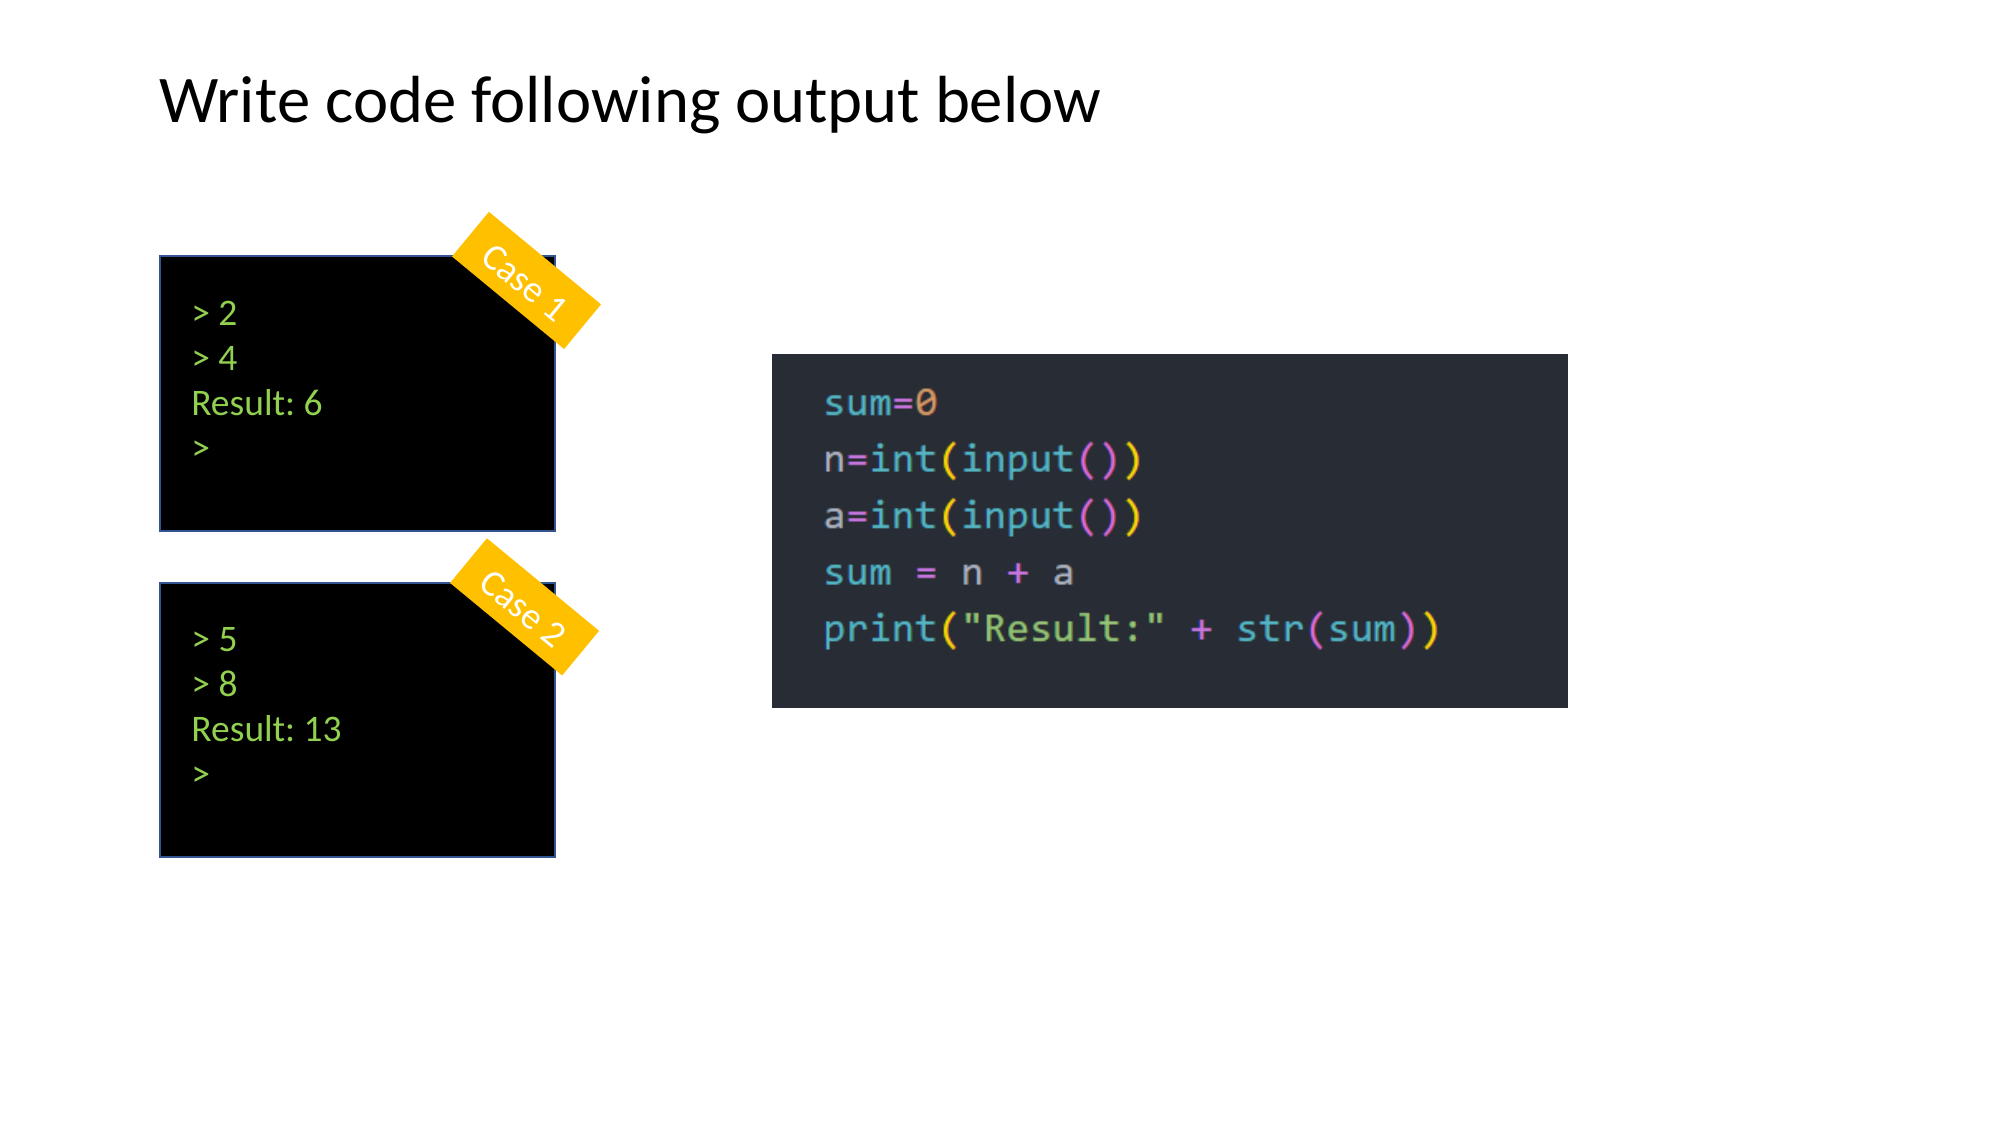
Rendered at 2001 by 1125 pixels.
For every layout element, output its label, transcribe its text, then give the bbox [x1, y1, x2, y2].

picture [772, 354, 1568, 708]
text_box Case 2 [448, 536, 601, 677]
text_box > 2 > 4 Result: 6 > [176, 280, 338, 476]
text_box Case 1 [450, 210, 603, 351]
text_box Write code following output below [144, 47, 1117, 143]
text_box [159, 255, 556, 532]
text_box [159, 582, 556, 858]
text_box > 5 > 8 Result: 13 > [176, 606, 357, 802]
